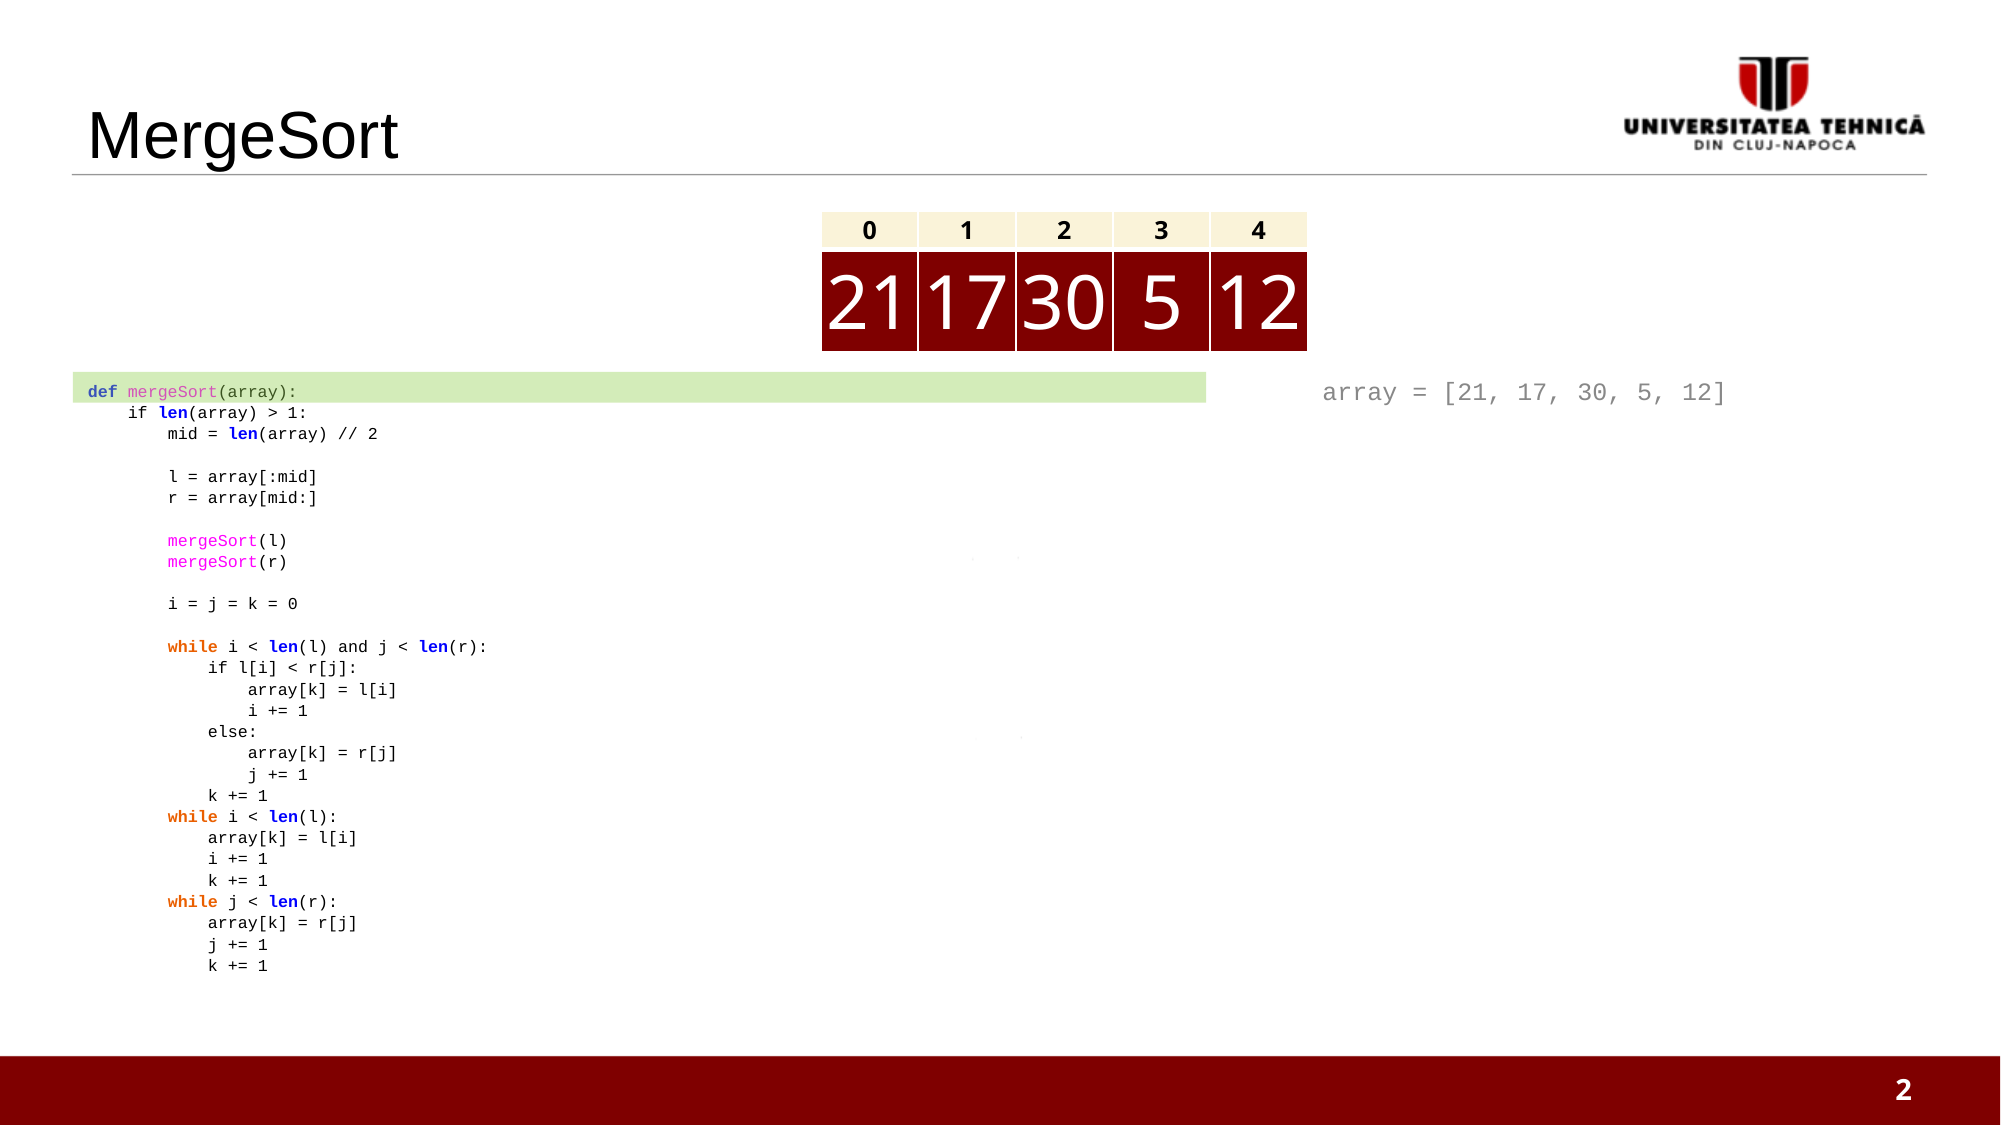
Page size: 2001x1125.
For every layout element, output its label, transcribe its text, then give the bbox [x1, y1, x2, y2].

table_header 4 [1211, 212, 1307, 247]
list def mergeSort(array): if len(array) > 1: mid = len(array) // 2 l = array[:mid] r = array[mid:] mergeSort(l) mergeSort(r) i = j = k = 0 while i < len(l) and j < len(r): if l[i] < r[j]: array[k] = l[i] i += 1 else: array[k] = r[j] j += 1 k += 1 while i < len(l): array[k] = l[i] i += 1 k += 1 while j < len(r): array[k] = r[j] j += 1 k += 1 [72, 371, 1313, 1066]
table_header 1 [919, 212, 1015, 247]
table_header 2 [1017, 212, 1112, 247]
table_cell 12 [1211, 252, 1307, 351]
text_box [72, 371, 1207, 403]
table_cell 30 [1017, 252, 1112, 351]
table_header 3 [1114, 212, 1209, 247]
table_cell 21 [822, 252, 917, 351]
picture [0, 0, 2001, 1125]
table_cell 17 [919, 252, 1015, 351]
table_cell 5 [1114, 252, 1209, 351]
list array = [21, 17, 30, 5, 12] [1307, 371, 1928, 1035]
slide_number 2 [1753, 1065, 1928, 1117]
table_header 0 [822, 212, 917, 247]
text_box MergeSort [72, 84, 738, 179]
